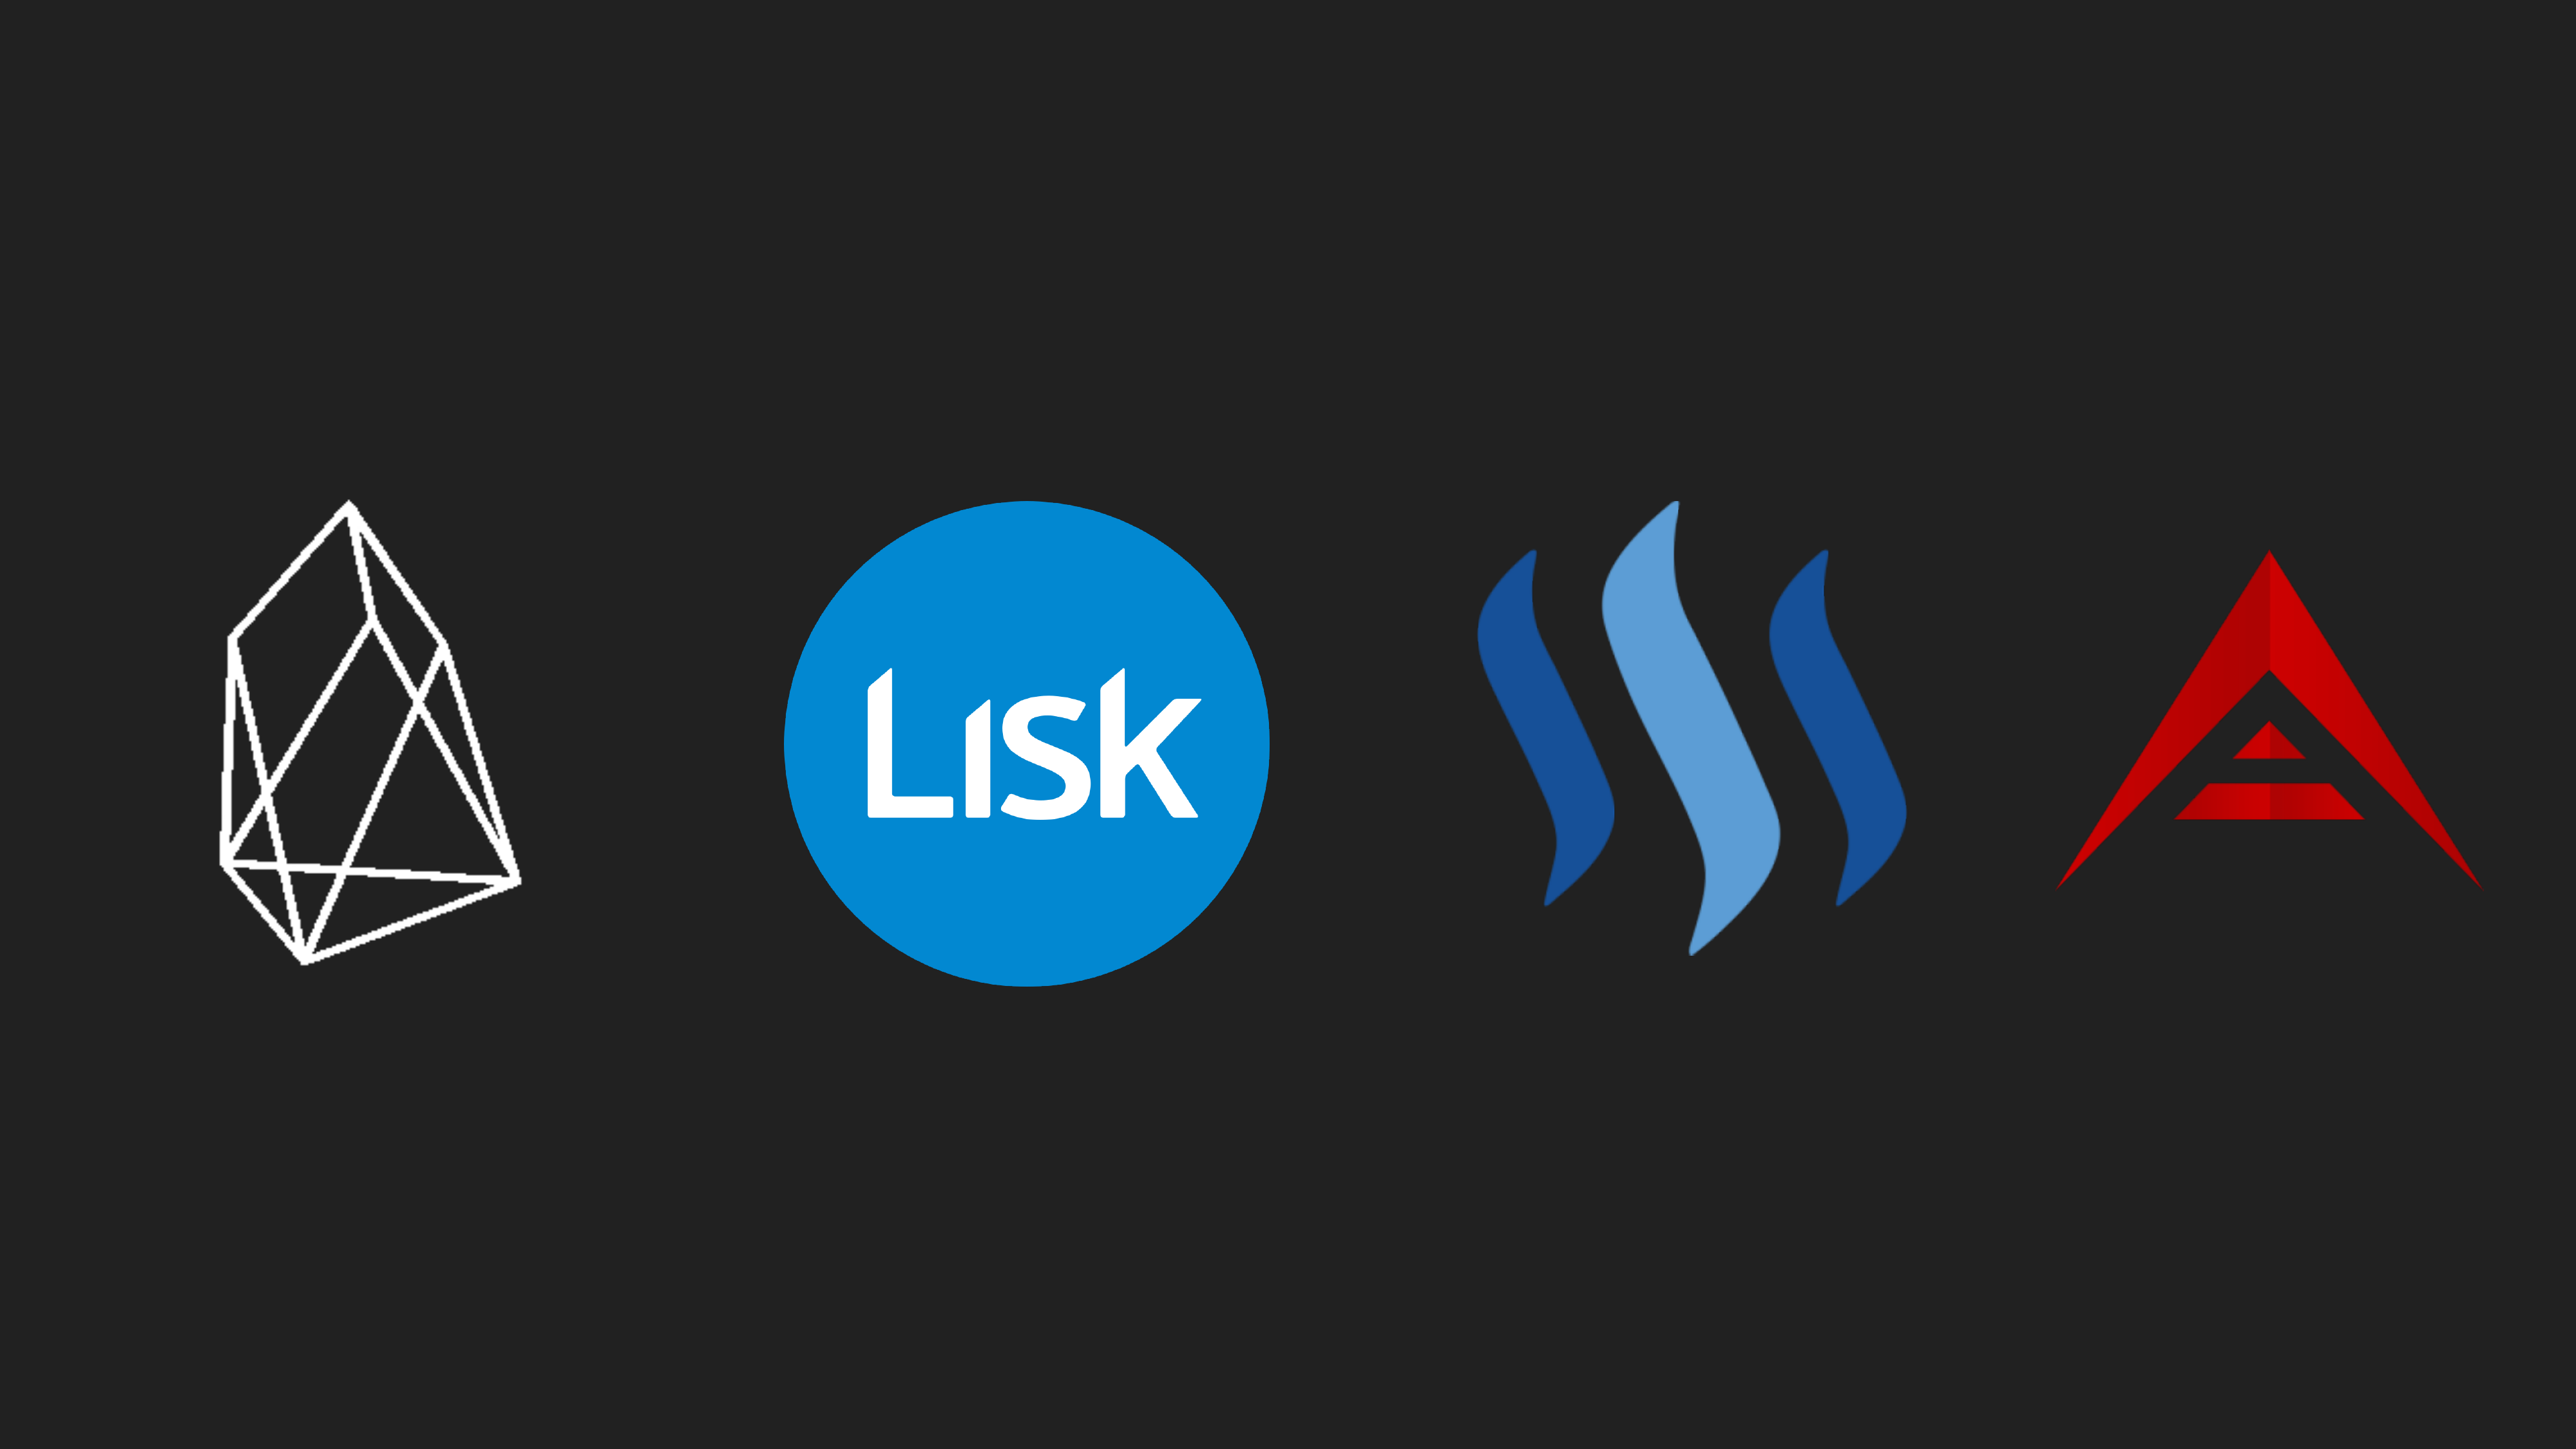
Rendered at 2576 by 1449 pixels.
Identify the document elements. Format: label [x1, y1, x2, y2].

picture [784, 501, 1270, 987]
picture [1465, 501, 1920, 956]
picture [52, 441, 644, 1016]
picture [2055, 549, 2484, 948]
